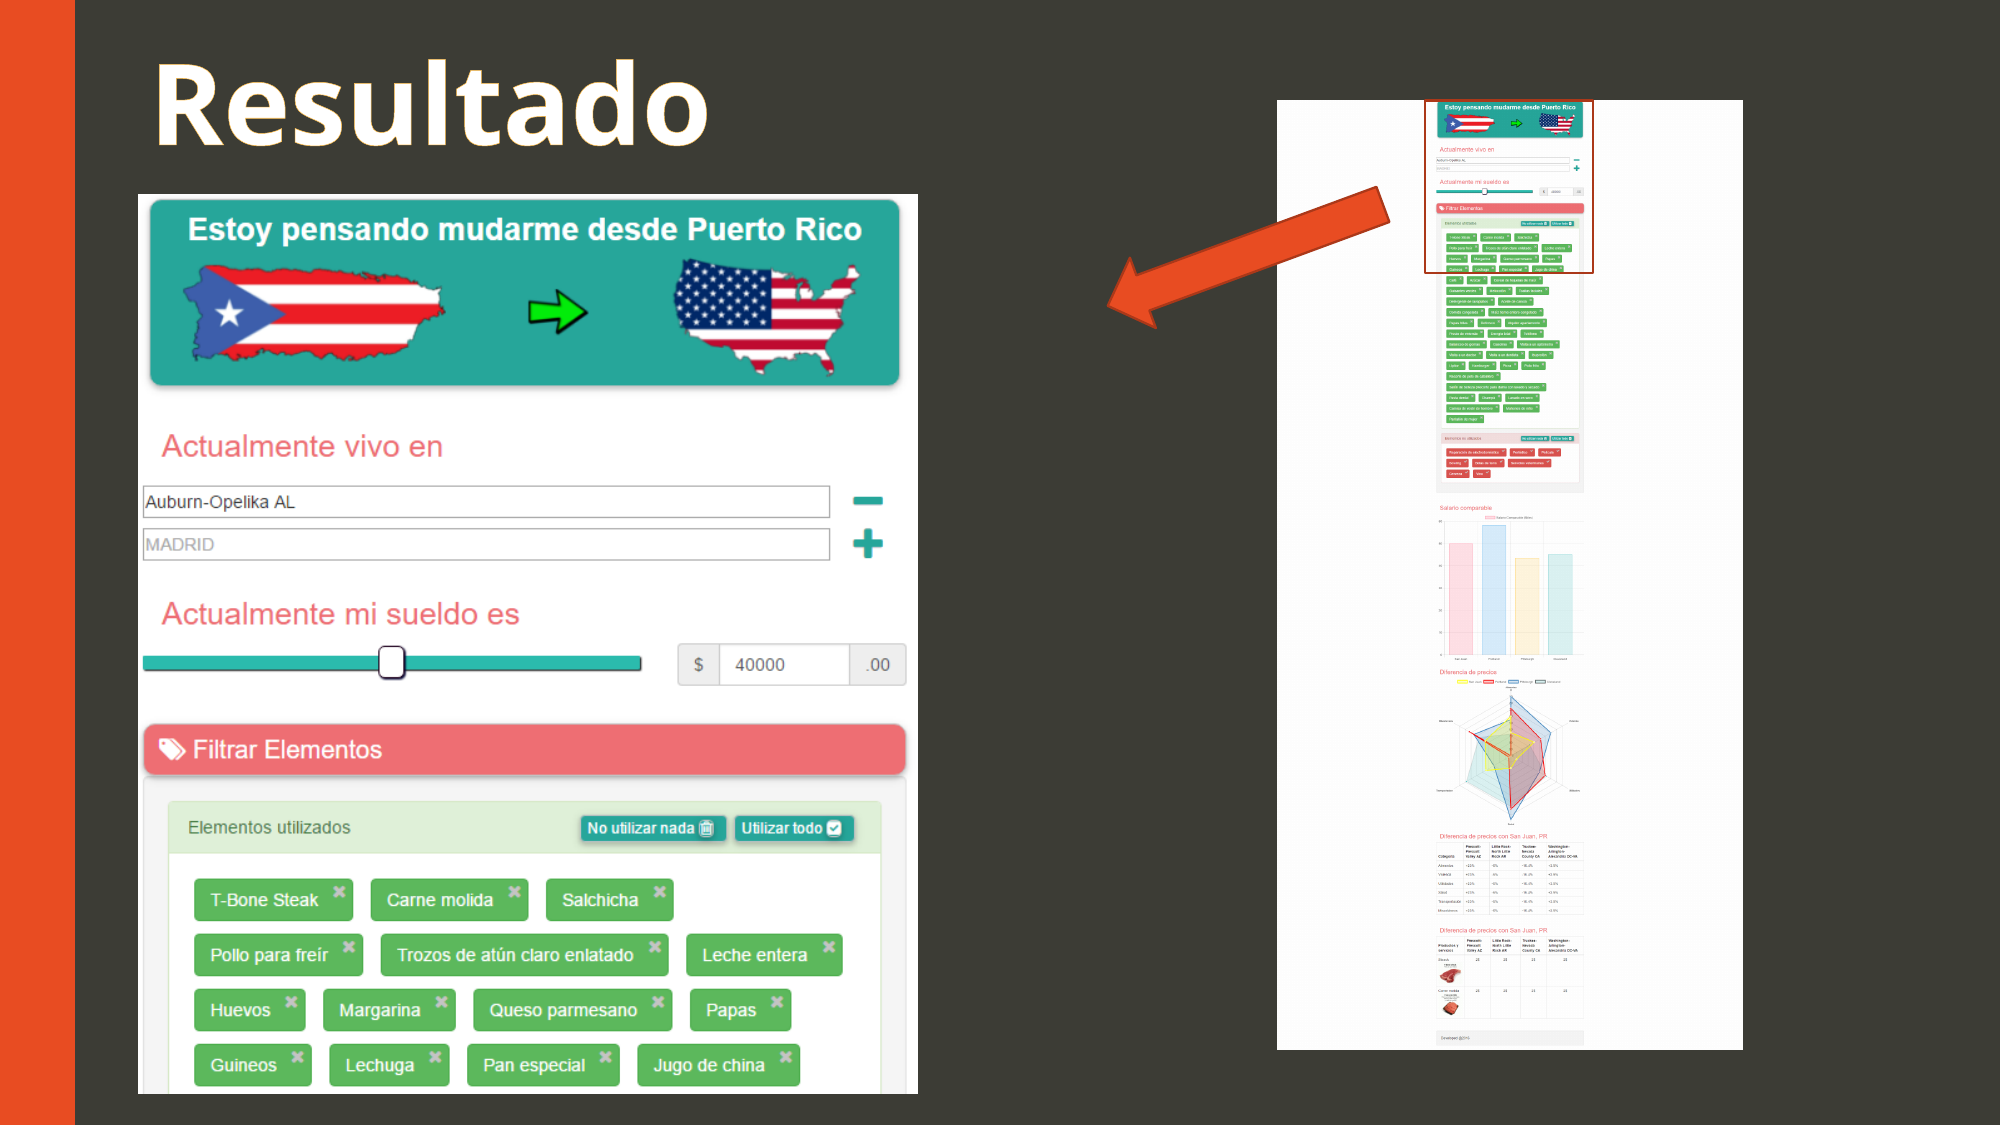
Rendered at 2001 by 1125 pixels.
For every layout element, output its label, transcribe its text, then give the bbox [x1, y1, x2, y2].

text_box Resultado [134, 24, 728, 175]
picture [138, 194, 918, 1094]
text_box [1106, 224, 1270, 330]
picture [1276, 100, 1744, 1050]
